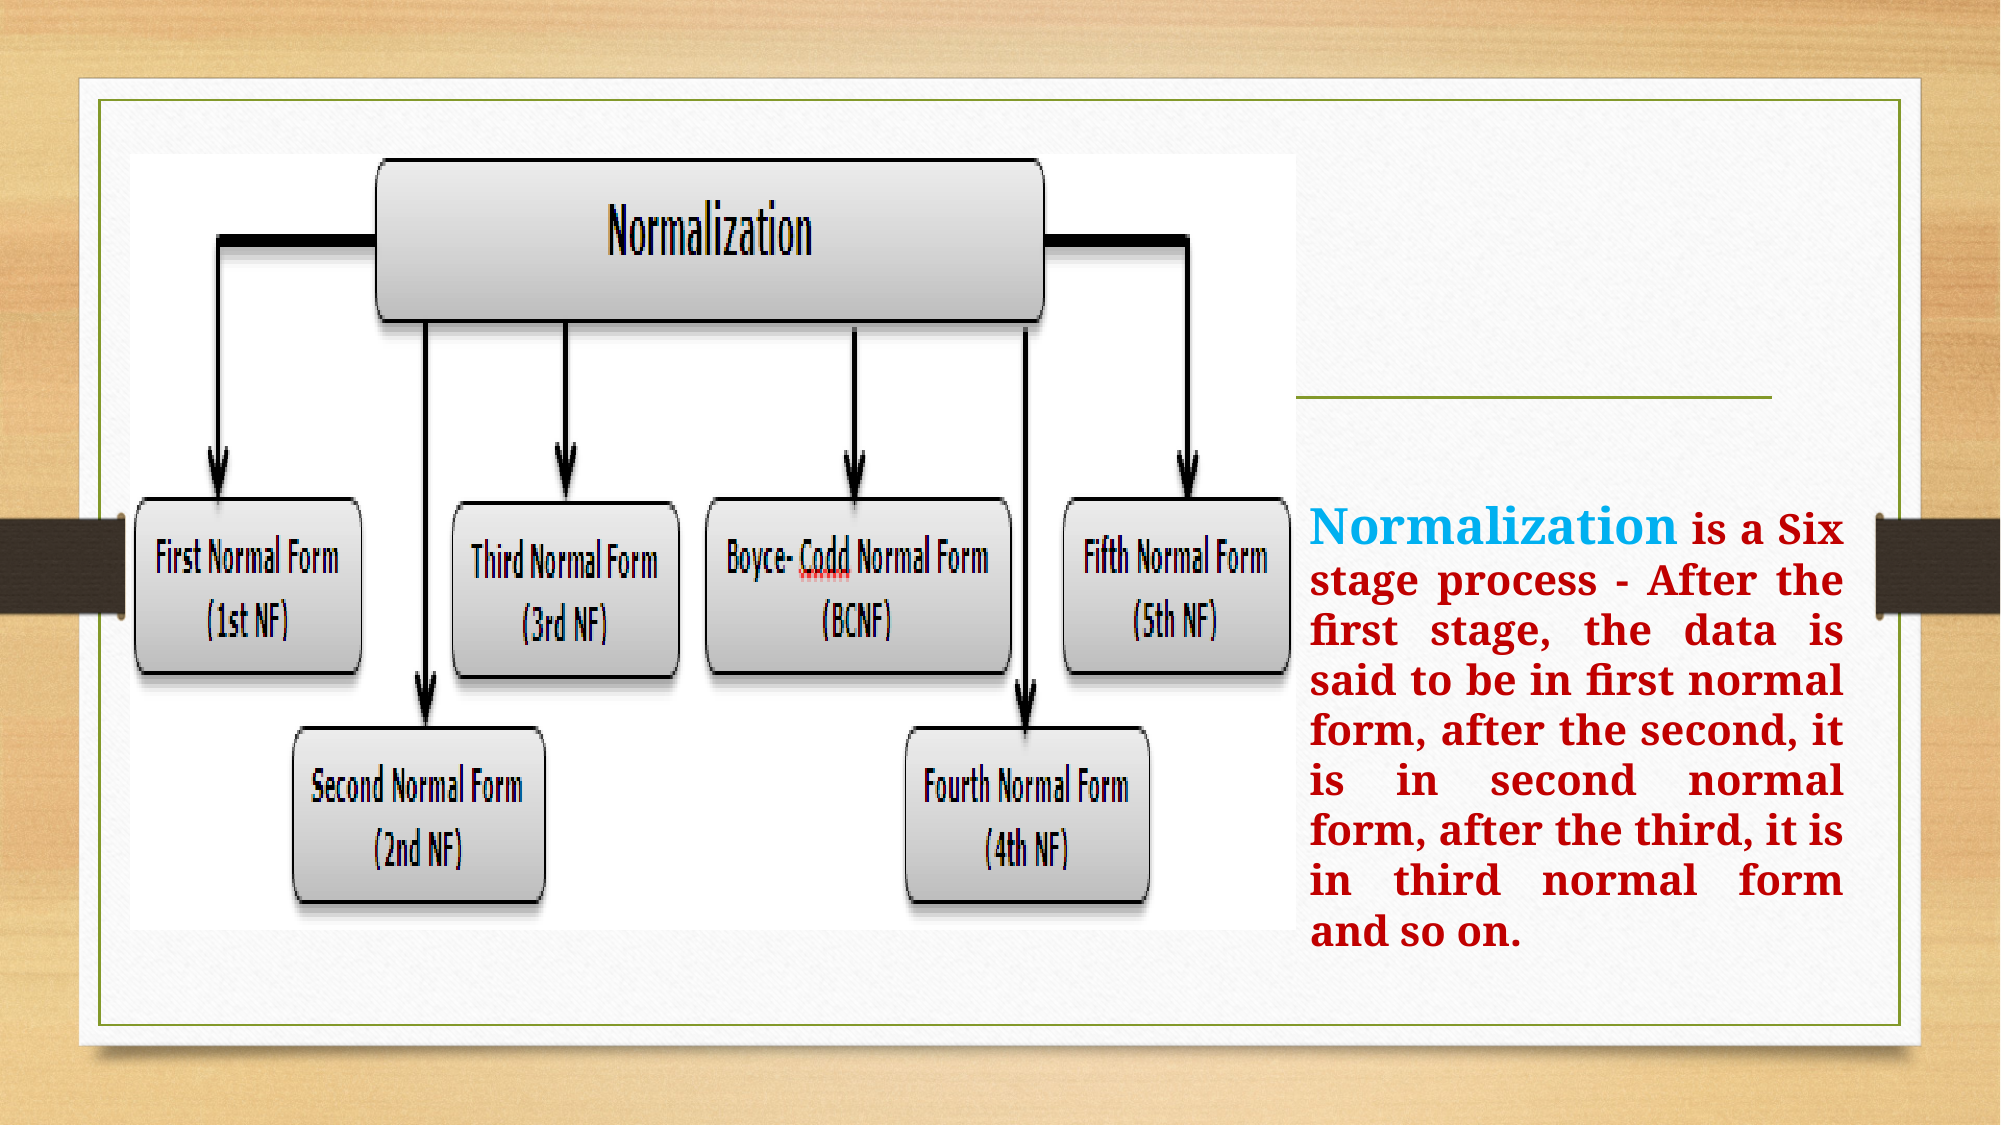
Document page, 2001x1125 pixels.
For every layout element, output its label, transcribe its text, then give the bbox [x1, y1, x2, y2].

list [130, 153, 1296, 930]
text_box Normalization is a Six stage process - After the first stage, the data is said to be in first normal form, after the second, it is in second normal form, after the third, it is in third normal form and so on. [1295, 486, 1860, 962]
picture [0, 0, 2001, 1125]
